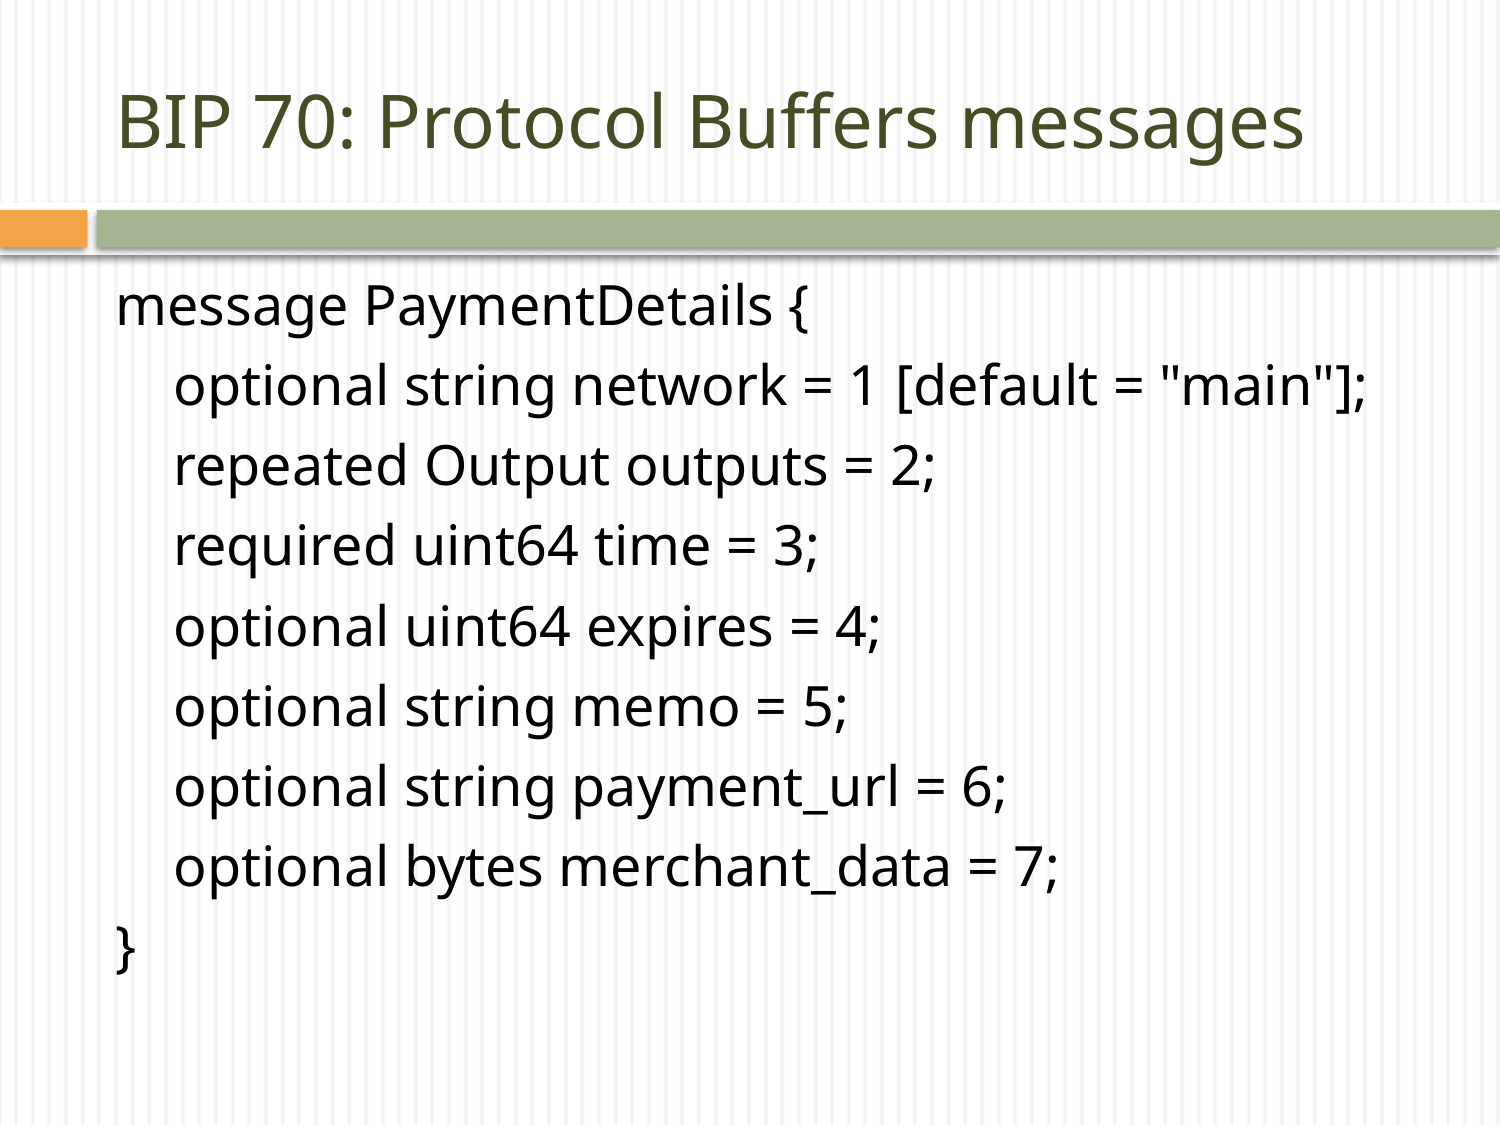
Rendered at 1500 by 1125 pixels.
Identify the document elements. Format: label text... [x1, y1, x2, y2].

list message PaymentDetails { optional string network = 1 [default = "main"]; repeated Output outputs = 2; required uint64 time = 3; optional uint64 expires = 4; optional string memo = 5; optional string payment_url = 6; optional bytes merchant_data = 7; } [100, 262, 1438, 1000]
title BIP 70: Protocol Buffers messages [100, 37, 1438, 200]
